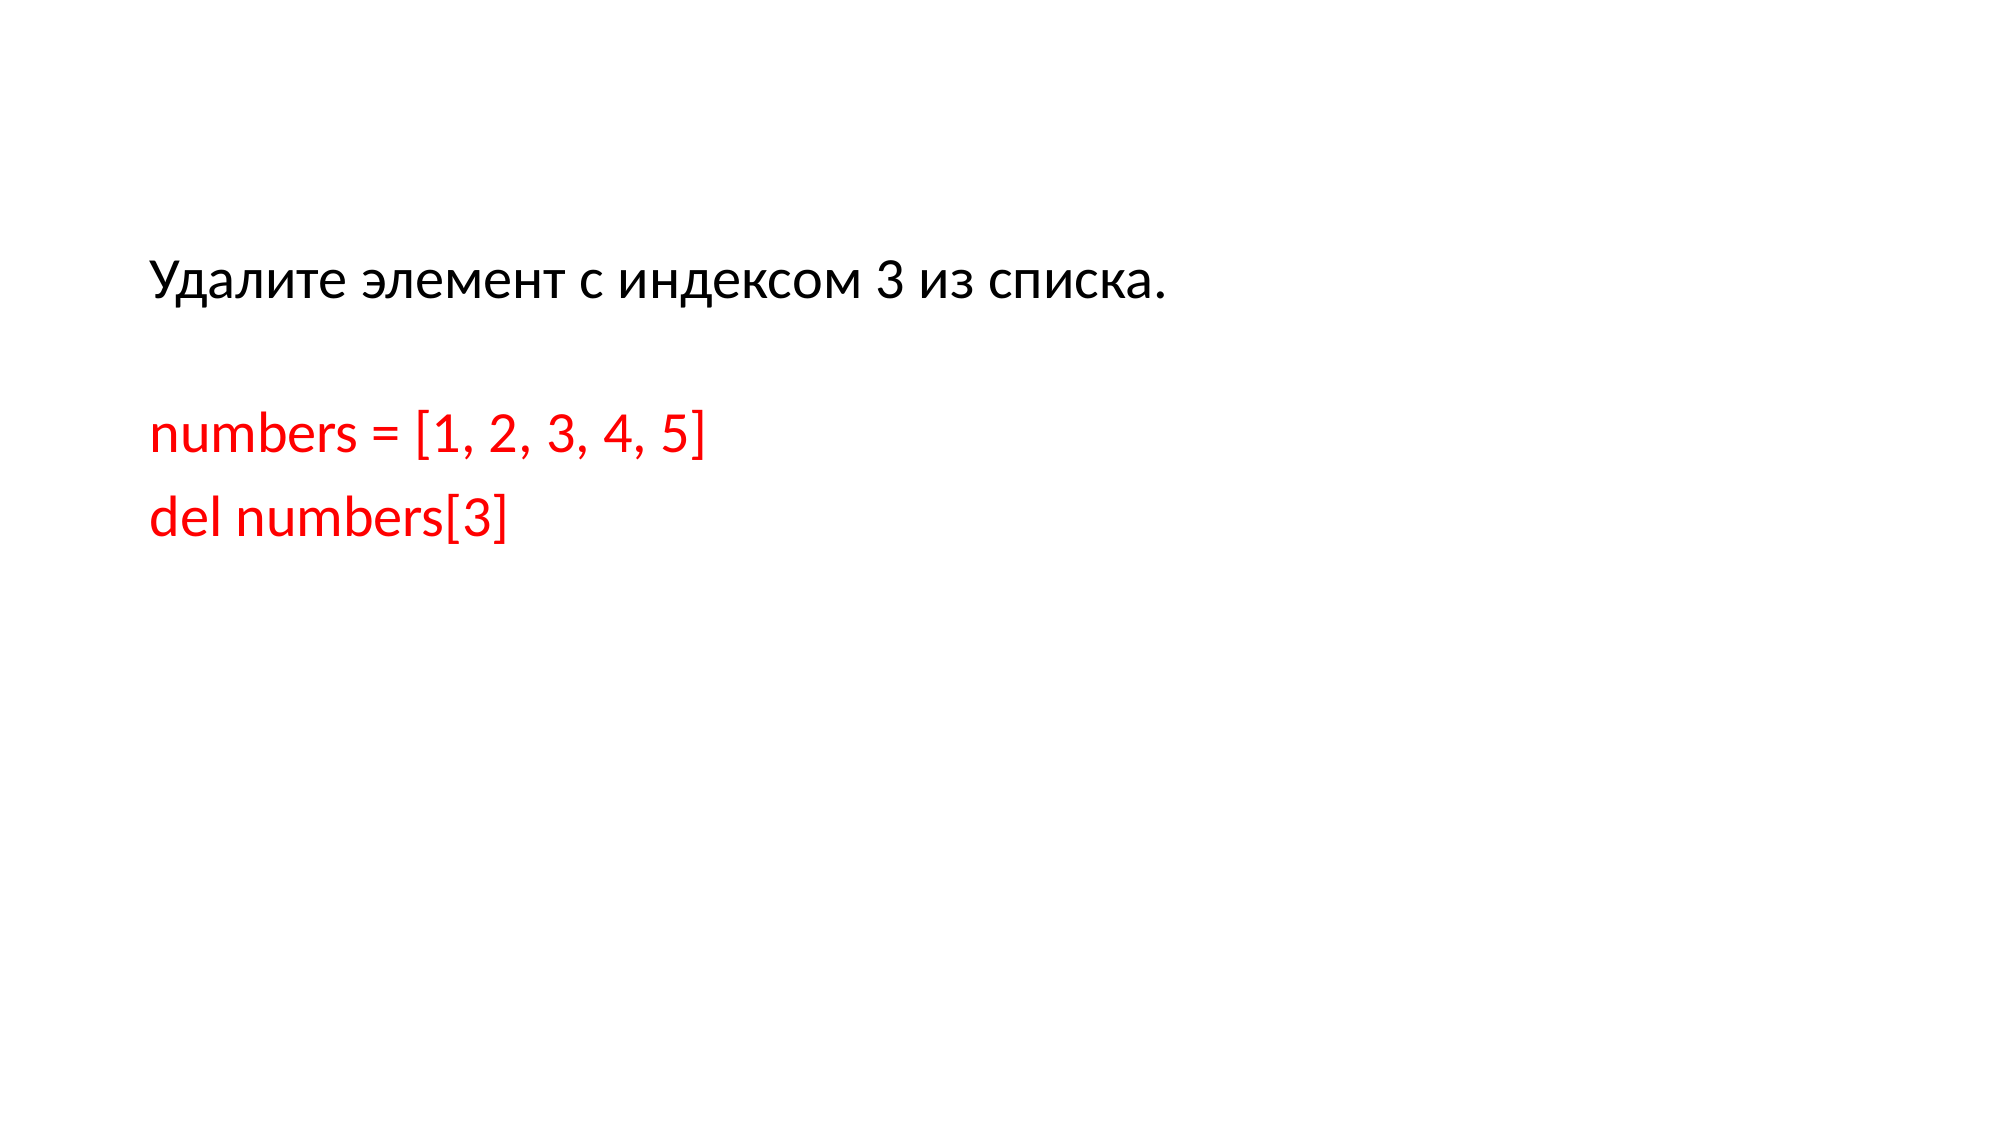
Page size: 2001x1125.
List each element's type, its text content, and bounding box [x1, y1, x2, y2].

list Удалите элемент с индексом 3 из списка. numbers = [1, 2, 3, 4, 5] del numbers[3] [134, 240, 1860, 955]
